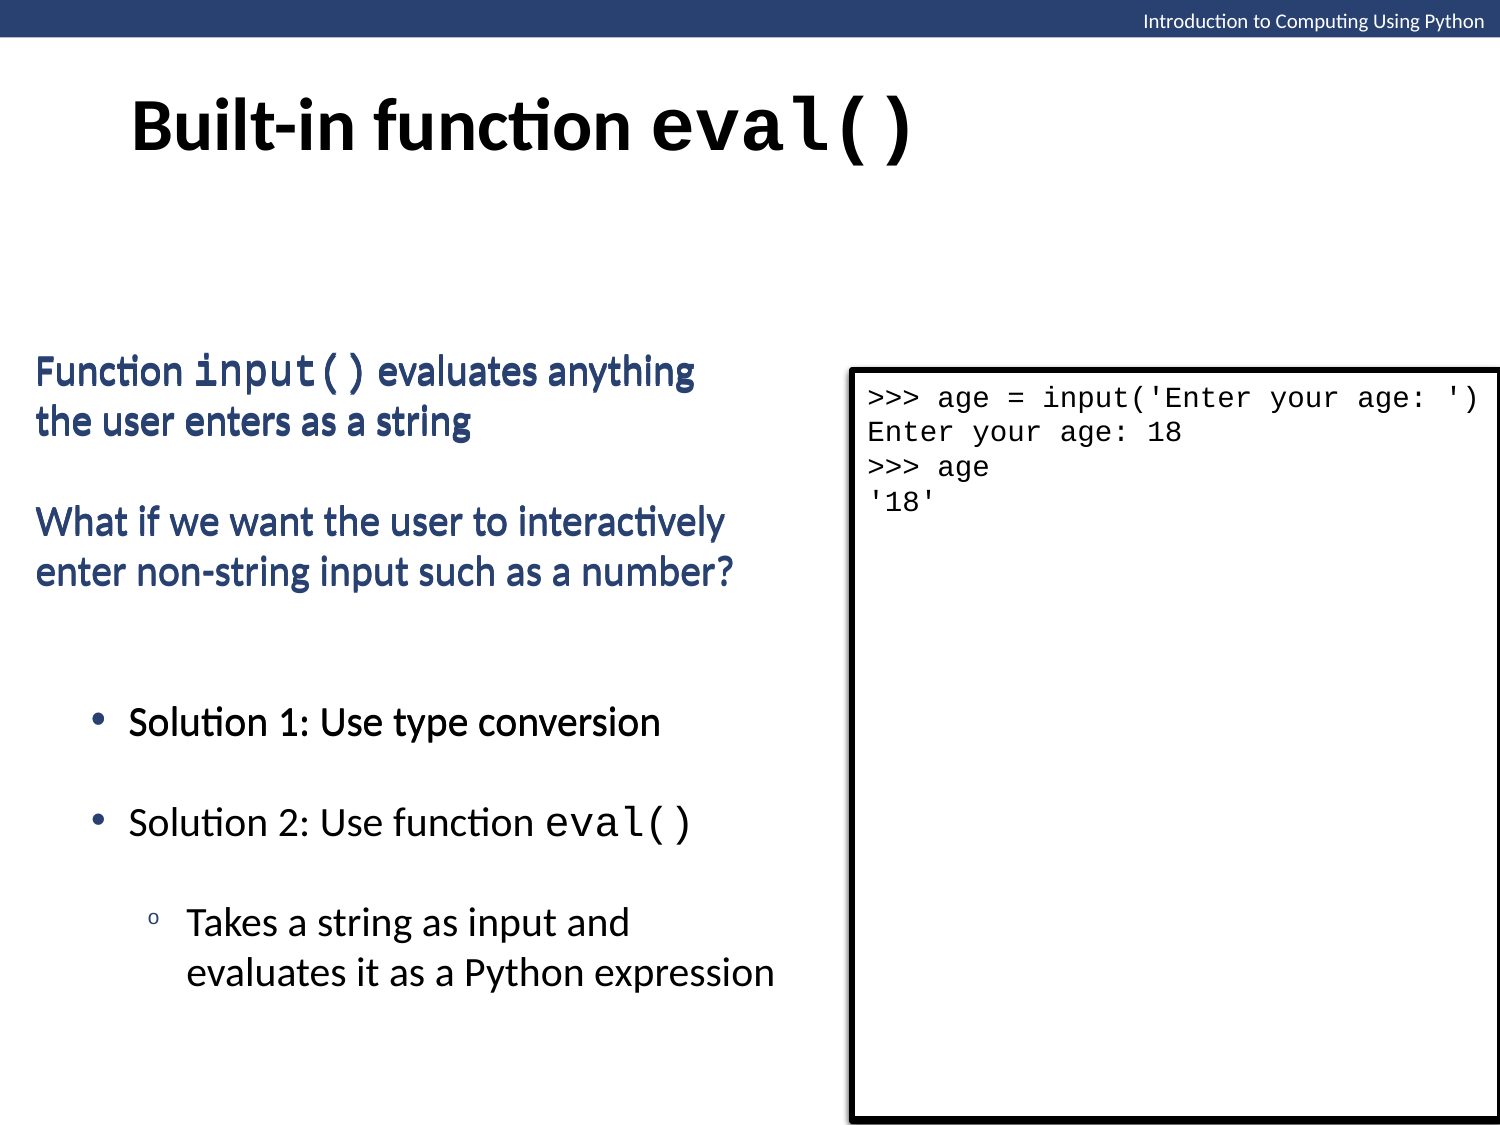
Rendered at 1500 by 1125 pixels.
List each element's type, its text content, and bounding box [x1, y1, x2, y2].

text_box Introduction to Computing Using Python [1392, 0, 1500, 40]
text_box Built-in function eval() [116, 0, 1392, 242]
text_box Function input() evaluates anything the user enters as a string What if we want the user to interactively enter non-string input such as a number? Solution 1: Use type conversion Solution 2: Use function eval() Takes a string as input and evaluates it as a Python expression [20, 751, 798, 1003]
text_box [0, 0, 116, 38]
text_box >>> age = input('Enter your age: ') Enter your age: 18 >>> age '18' [851, 370, 1500, 1120]
text_box Function input() evaluates anything the user enters as a string What if we want the user to interactively enter non-string input such as a number? Solution 1: Use type conversion [20, 335, 798, 751]
